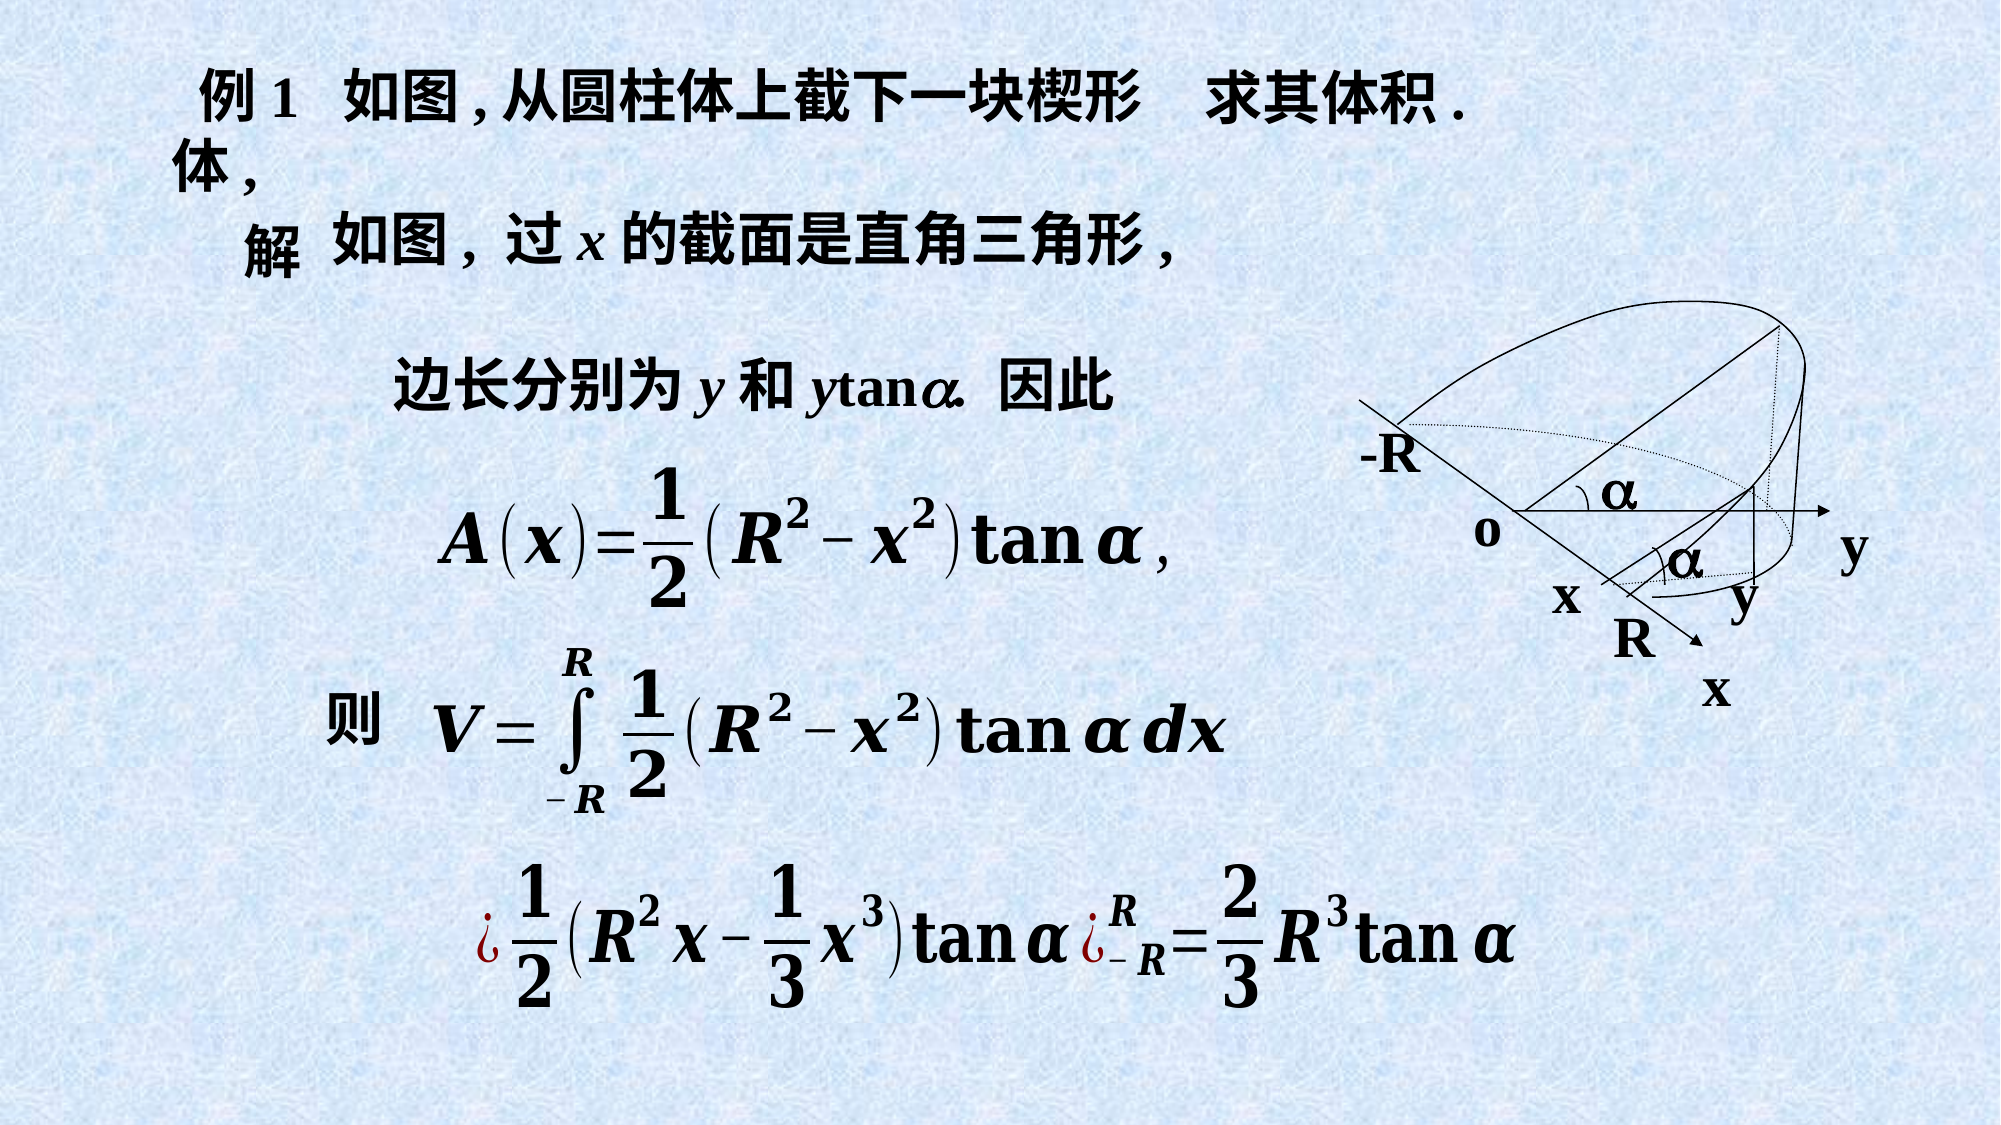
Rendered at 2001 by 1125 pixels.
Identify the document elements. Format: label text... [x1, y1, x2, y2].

text_box 则 [310, 674, 391, 760]
picture [0, 0, 2001, 1125]
text_box 如图, 过x的截面是直角三角形, [317, 207, 1189, 280]
text_box 解 [228, 208, 317, 293]
text_box 例1 如图,从圆柱体上截下一块楔形体, [156, 51, 1207, 207]
text_box 求其体积. [1189, 53, 1481, 139]
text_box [1343, 301, 1885, 727]
text_box 边长分别为y和ytan. 因此 [379, 341, 1136, 426]
